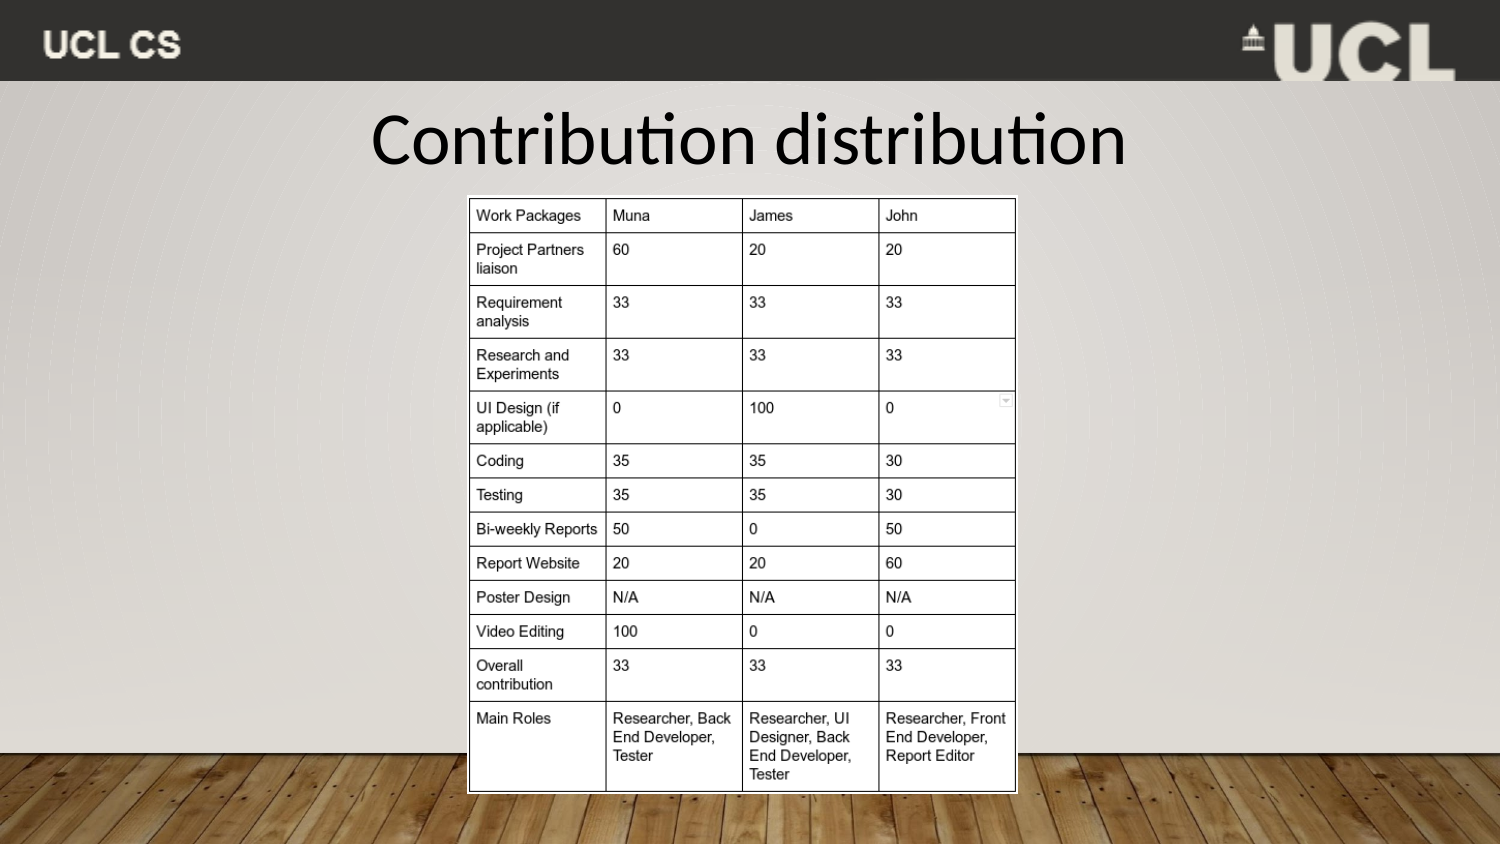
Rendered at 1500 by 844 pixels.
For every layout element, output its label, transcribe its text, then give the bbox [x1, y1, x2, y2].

picture [0, 194, 1500, 844]
picture [0, 0, 1500, 81]
text_box Contribution distribution [232, 91, 1268, 196]
